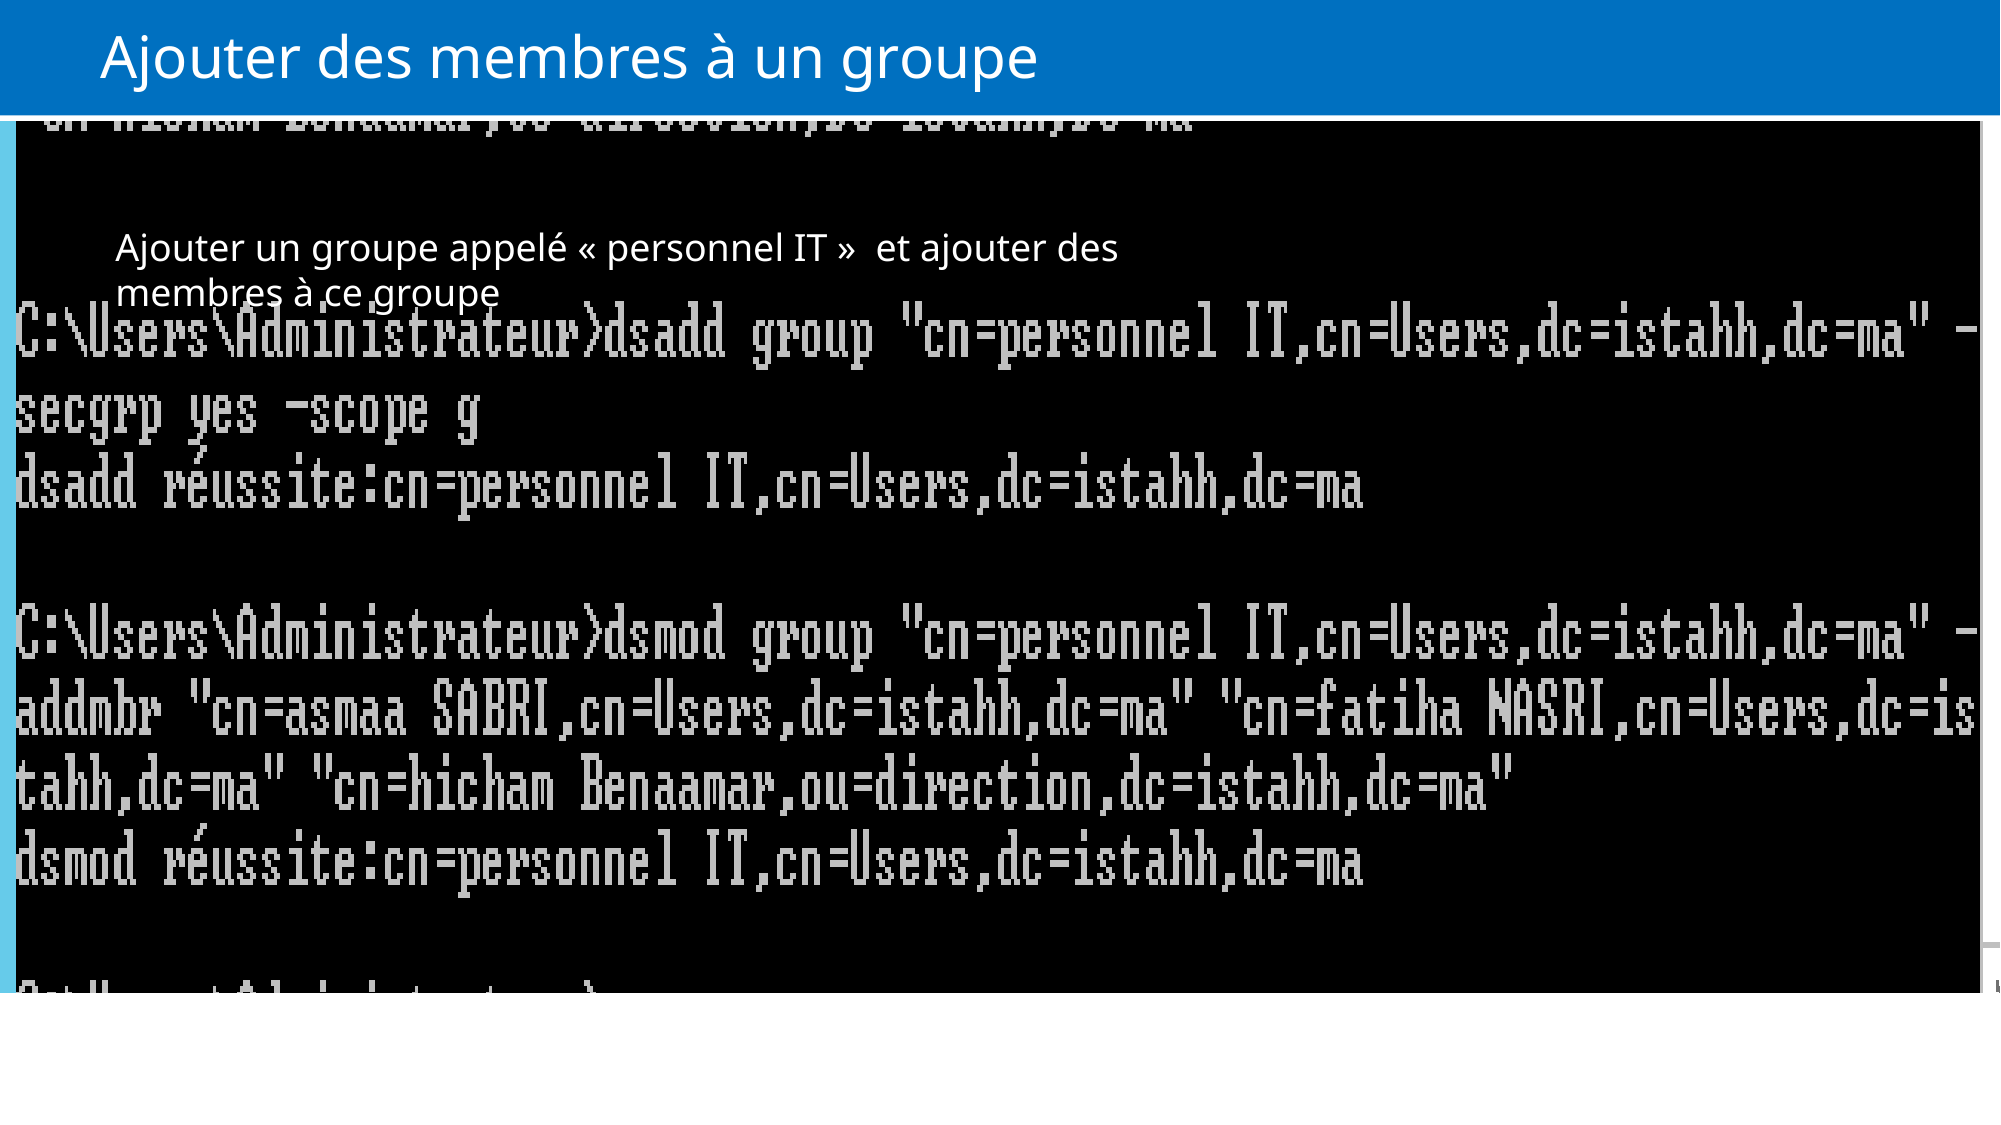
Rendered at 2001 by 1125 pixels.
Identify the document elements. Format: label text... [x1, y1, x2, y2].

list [0, 121, 2000, 994]
title Ajouter des membres à un groupe [100, 0, 1802, 117]
